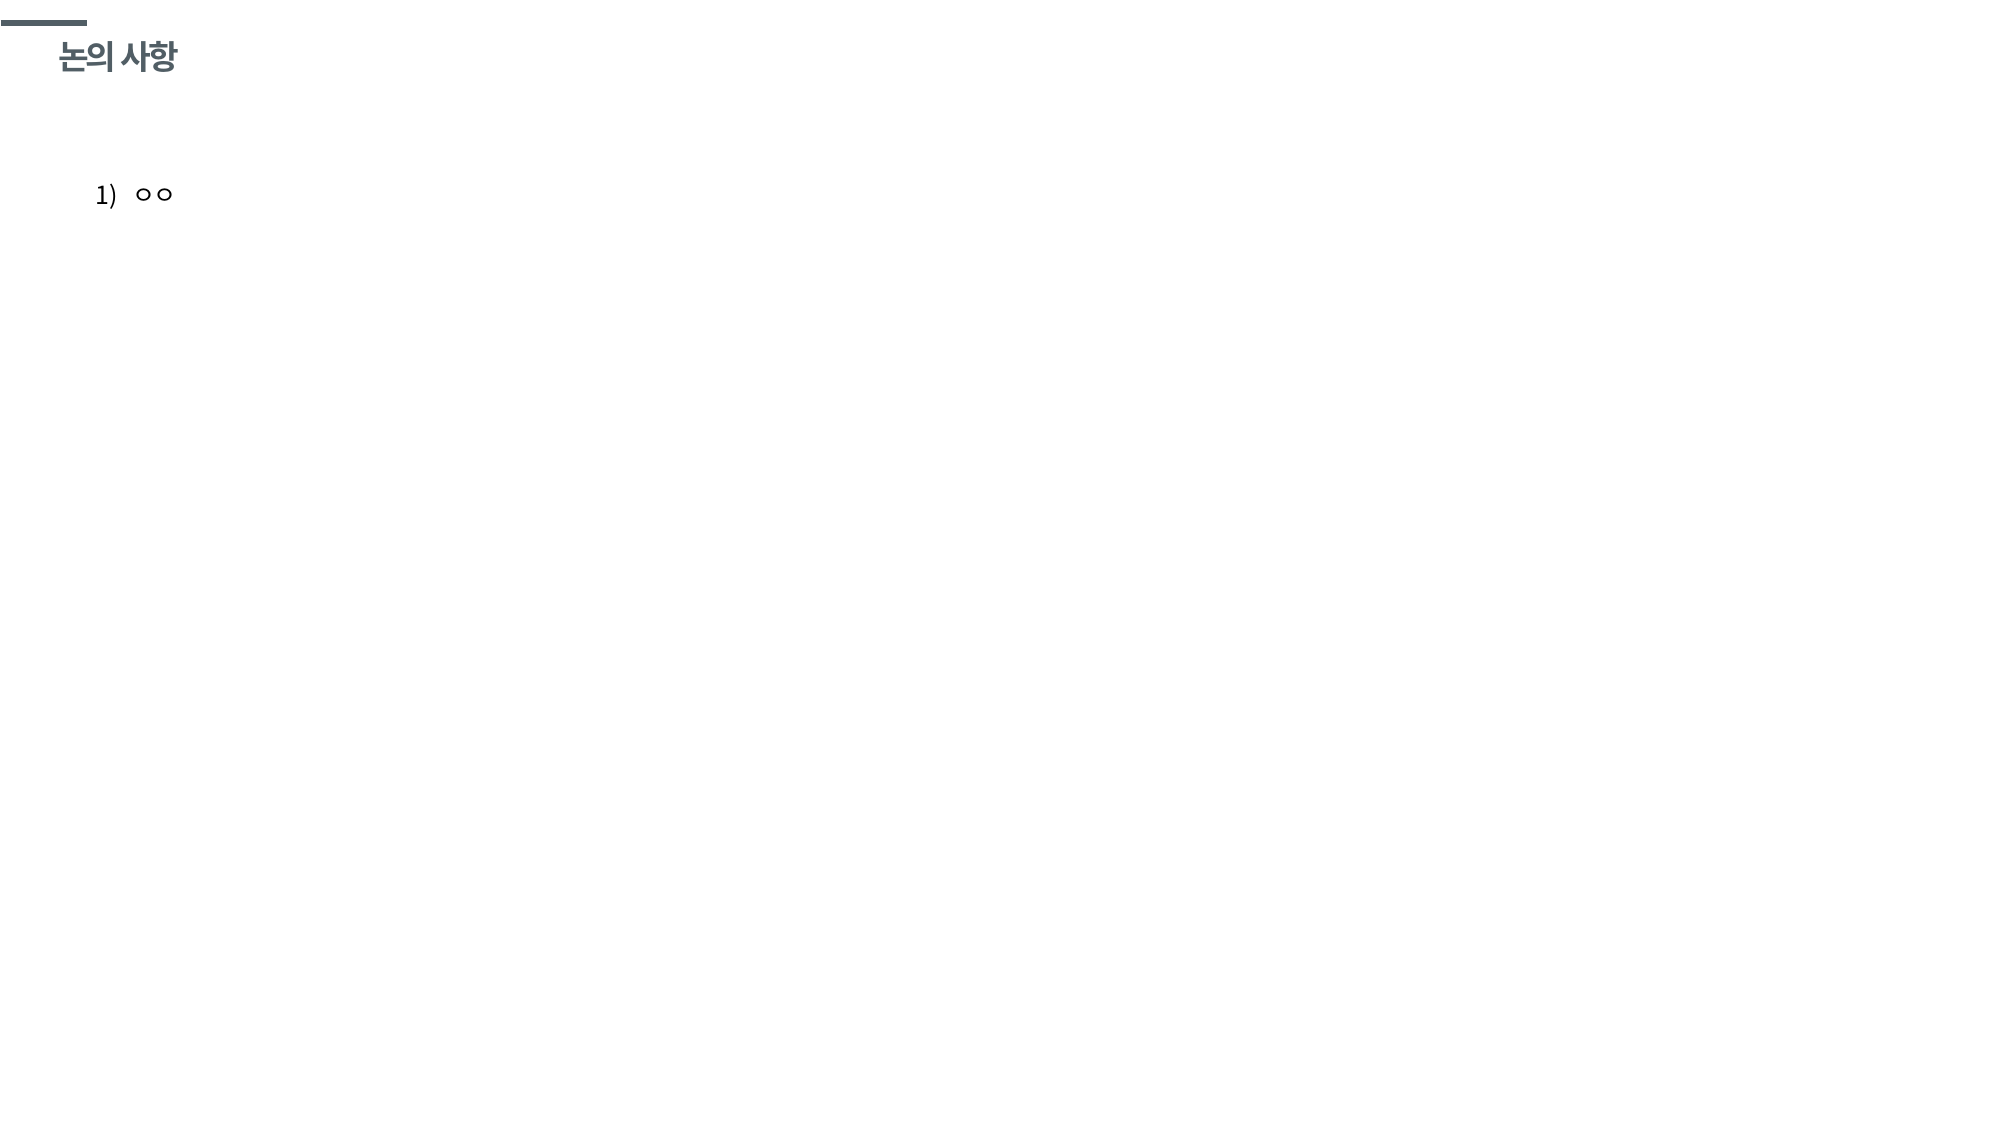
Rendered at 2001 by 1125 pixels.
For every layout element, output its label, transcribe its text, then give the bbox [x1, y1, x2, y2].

title 논의 사항 [43, 28, 1769, 88]
text_box ㅇㅇ [80, 157, 1930, 217]
